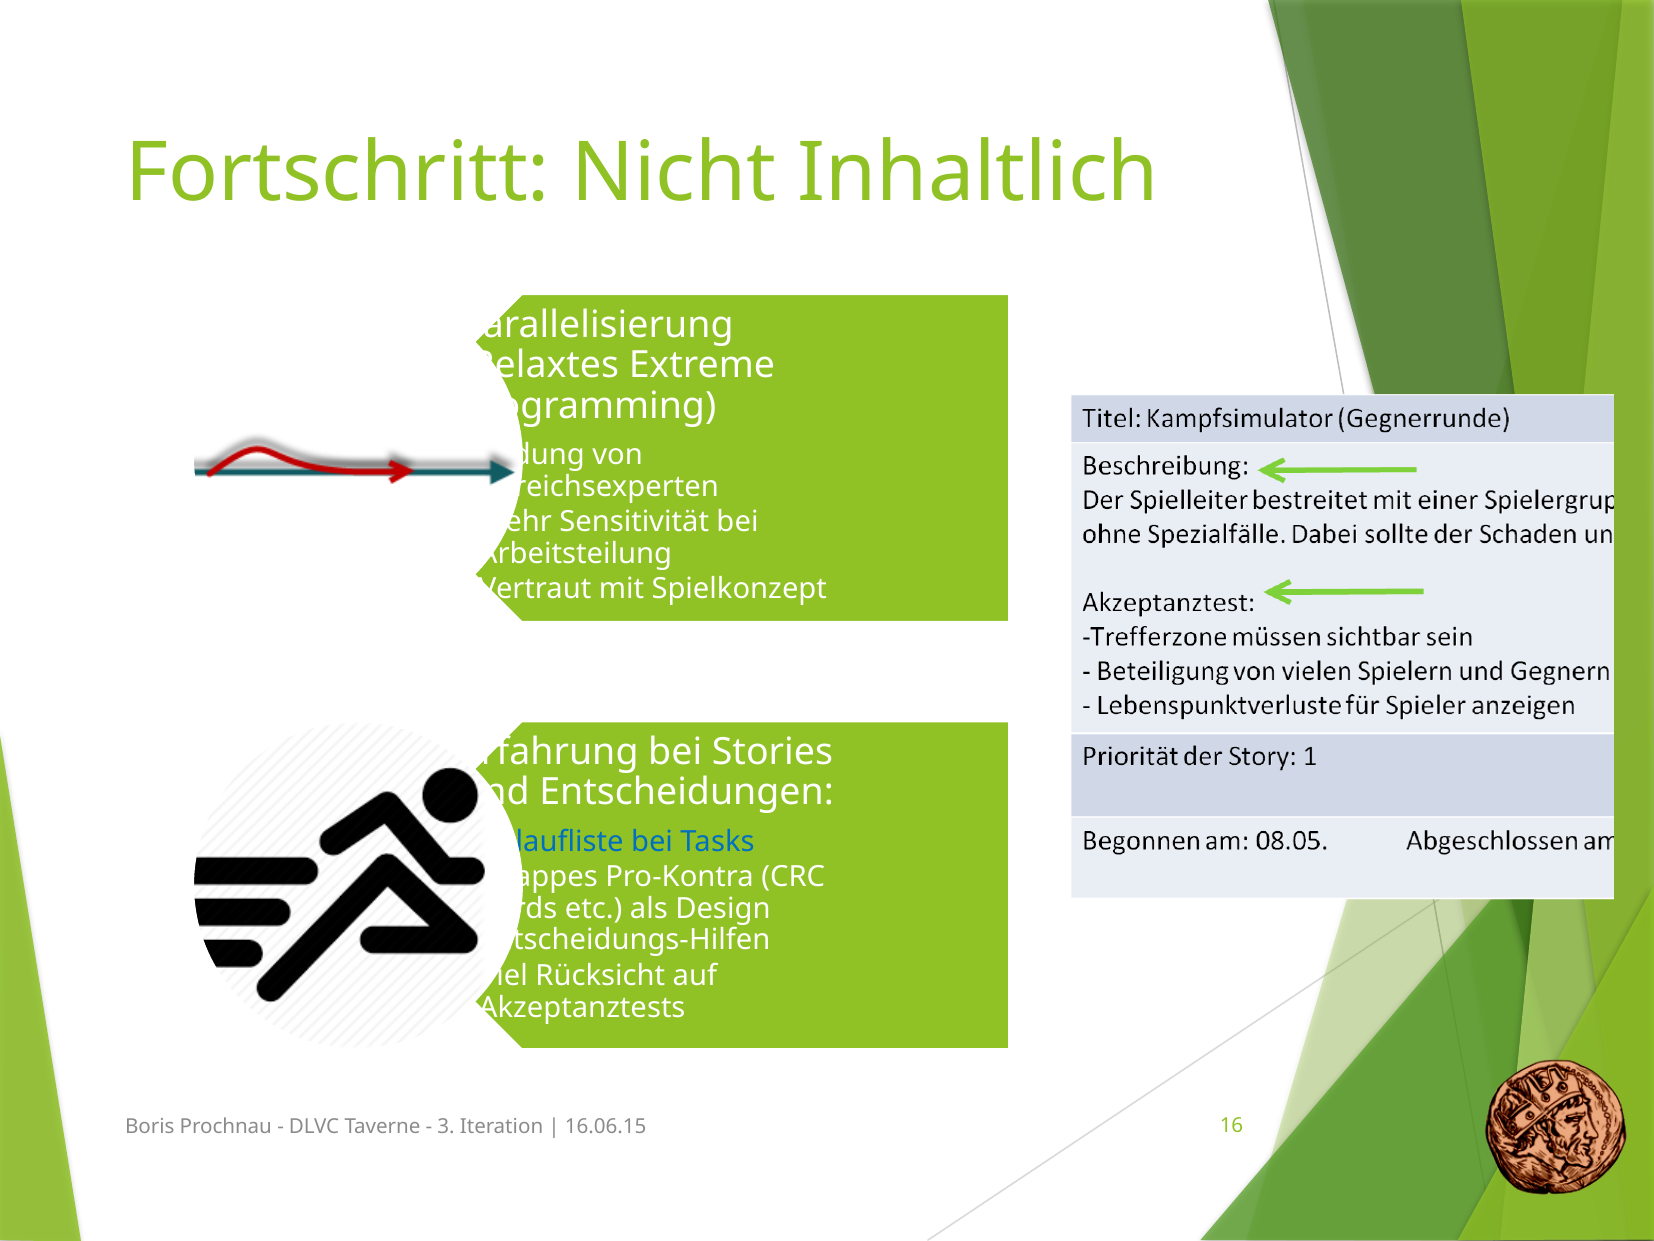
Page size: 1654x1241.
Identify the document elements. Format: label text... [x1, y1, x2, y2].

slide_number 16 [1165, 1092, 1259, 1159]
picture [1483, 1054, 1631, 1197]
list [109, 291, 1093, 1052]
title Fortschritt: Nicht Inhaltlich [110, 110, 1259, 350]
footer Boris Prochnau - DLVC Taverne - 3. Iteration | 16.06.15 [110, 1092, 947, 1159]
picture [1060, 385, 1615, 908]
